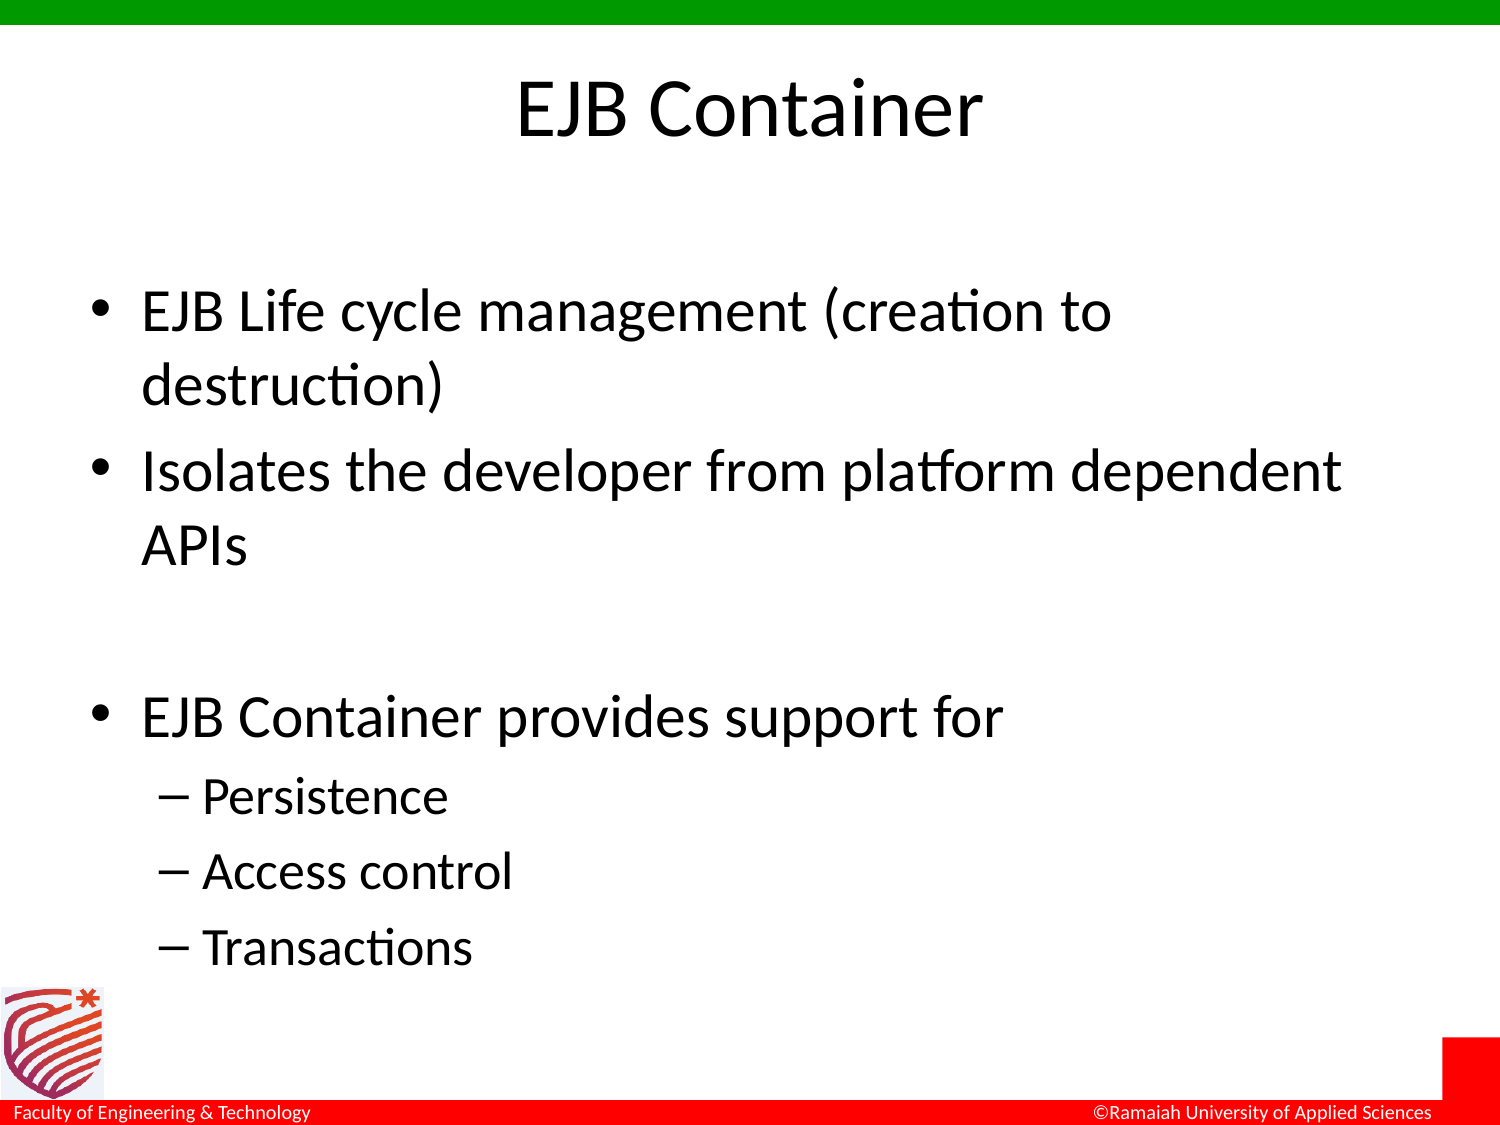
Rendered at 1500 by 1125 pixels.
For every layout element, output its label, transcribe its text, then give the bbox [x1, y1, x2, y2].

title EJB Container [75, 45, 1425, 233]
picture [1, 987, 104, 1100]
list EJB Life cycle management (creation to destruction) Isolates the developer from platform dependent APIs EJB Container provides support for Persistence Access control Transactions [75, 262, 1425, 1005]
